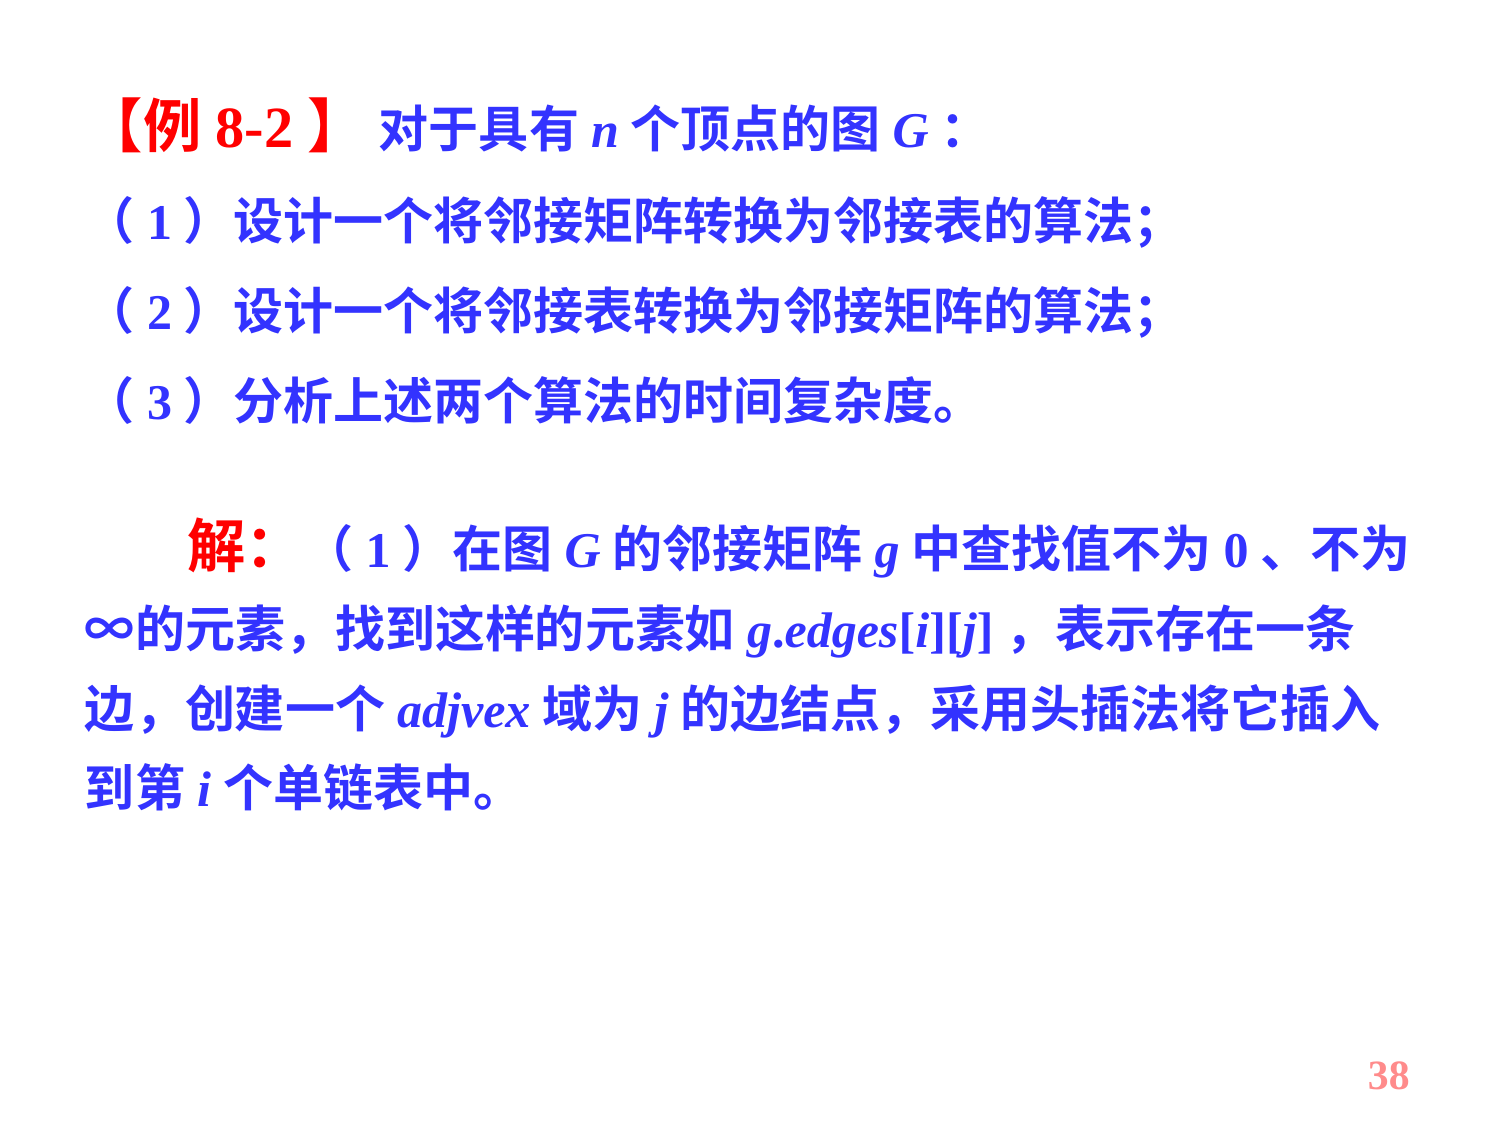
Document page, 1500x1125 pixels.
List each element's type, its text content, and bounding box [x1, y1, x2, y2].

text_box 解：（1）在图G的邻接矩阵g中查找值不为0、不为∞的元素，找到这样的元素如g.edges[i][j]，表示存在一条边，创建一个adjvex域为j的边结点，采用头插法将它插入到第i个单链表中。 [70, 492, 1442, 824]
text_box 【例8-2】 对于具有n个顶点的图G： （1）设计一个将邻接矩阵转换为邻接表的算法； （2）设计一个将邻接表转换为邻接矩阵的算法； （3）分析上述两个算法的时间复杂度。 [70, 46, 1407, 437]
slide_number 38 [1074, 1042, 1425, 1103]
